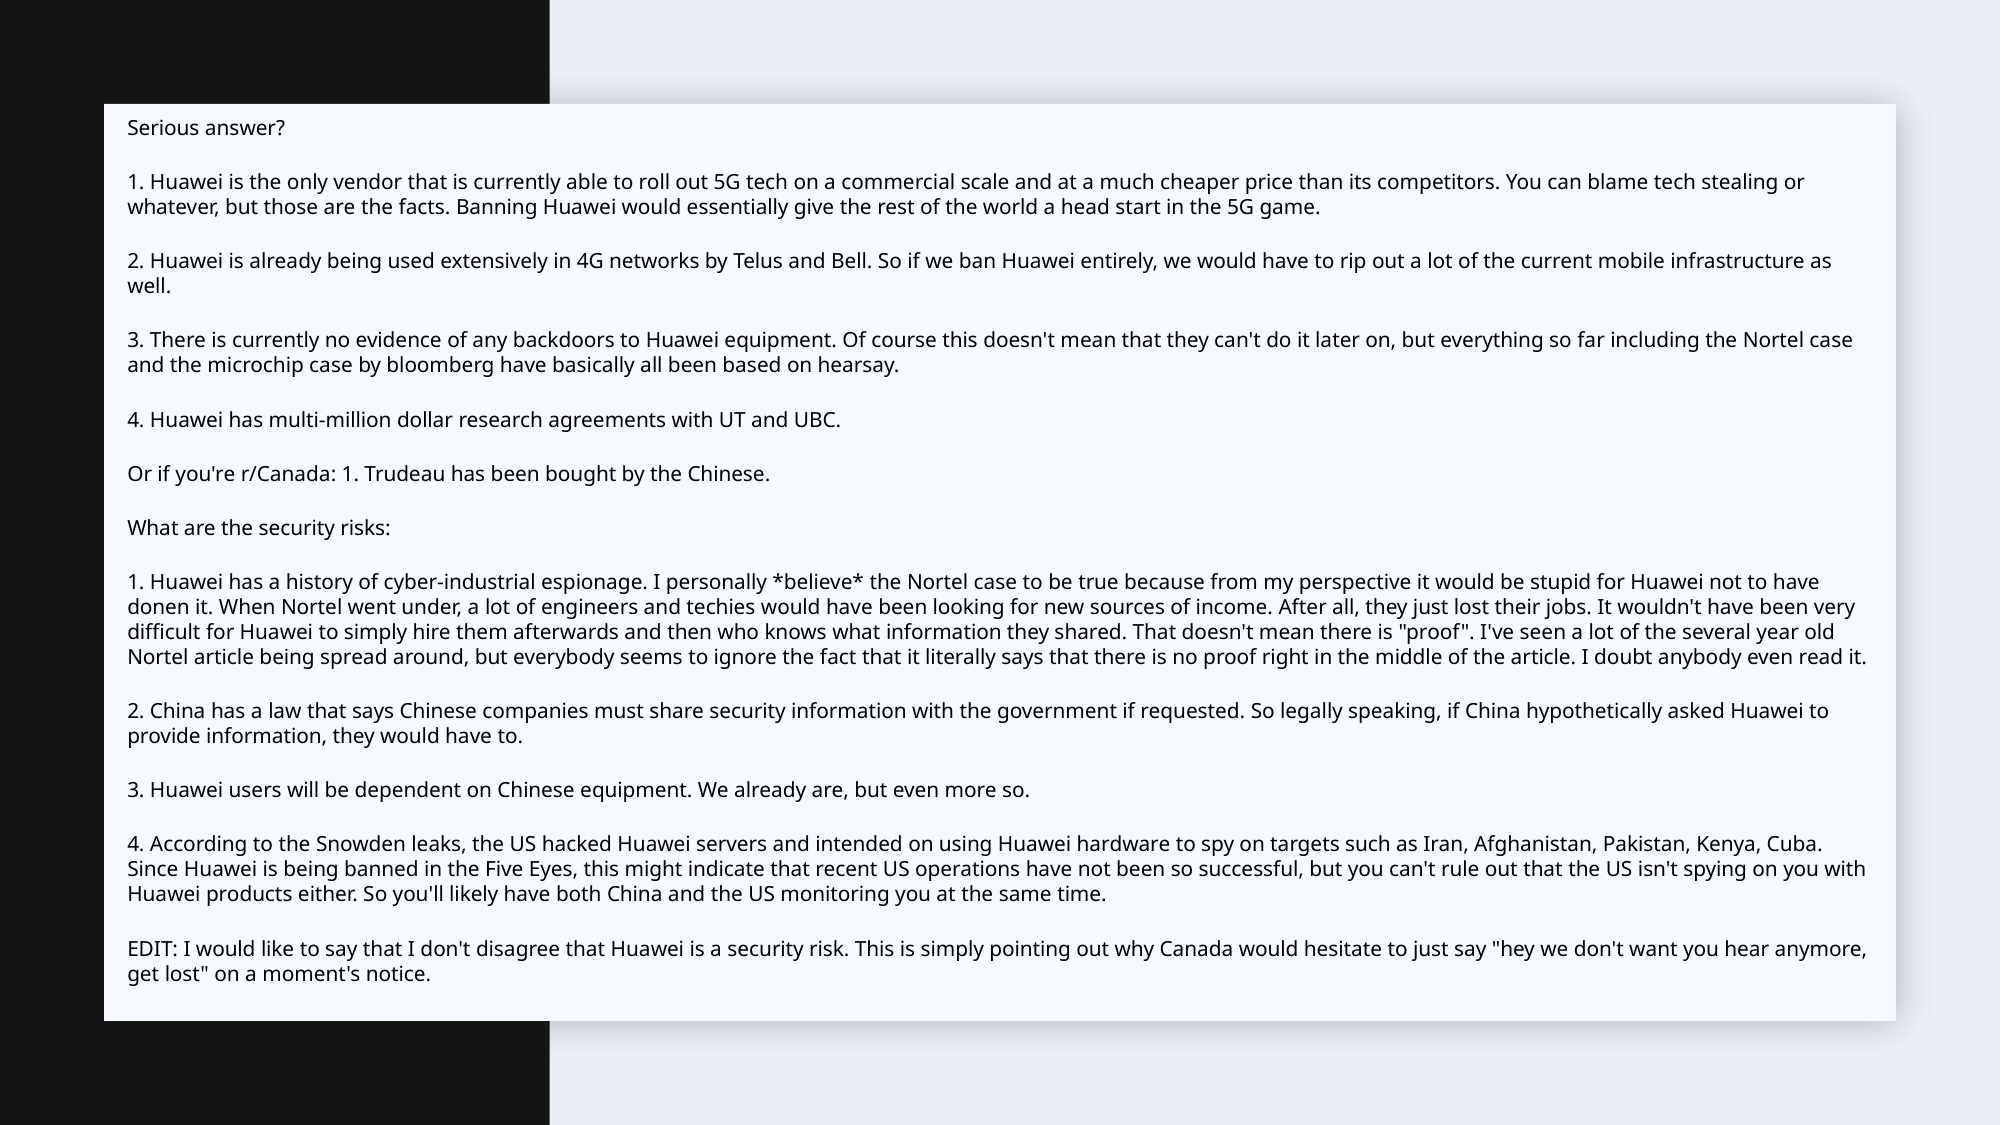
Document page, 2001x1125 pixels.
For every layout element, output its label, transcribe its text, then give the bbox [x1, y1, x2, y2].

list Serious answer? 1. Huawei is the only vendor that is currently able to roll out 5G tech on a commercial scale and at a much cheaper price than its competitors. You can blame tech stealing or whatever, but those are the facts. Banning Huawei would essentially give the rest of the world a head start in the 5G game. 2. Huawei is already being used extensively in 4G networks by Telus and Bell. So if we ban Huawei entirely, we would have to rip out a lot of the current mobile infrastructure as well. 3. There is currently no evidence of any backdoors to Huawei equipment. Of course this doesn't mean that they can't do it later on, but everything so far including the Nortel case and the microchip case by bloomberg have basically all been based on hearsay. 4. Huawei has multi-million dollar research agreements with UT and UBC. Or if you're r/Canada: 1. Trudeau has been bought by the Chinese. What are the security risks: 1. Huawei has a history of cyber-industrial espionage. I personally *believe* the Nortel case to be true because from my perspective it would be stupid for Huawei not to have donen it. When Nortel went under, a lot of engineers and techies would have been looking for new sources of income. After all, they just lost their jobs. It wouldn't have been very difficult for Huawei to simply hire them afterwards and then who knows what information they shared. That doesn't mean there is "proof". I've seen a lot of the several year old Nortel article being spread around, but everybody seems to ignore the fact that it literally says that there is no proof right in the middle of the article. I doubt anybody even read it. 2. China has a law that says Chinese companies must share security information with the government if requested. So legally speaking, if China hypothetically asked Huawei to provide information, they would have to. 3. Huawei users will be dependent on Chinese equipment. We already are, but even more so. 4. According to the Snowden leaks, the US hacked Huawei servers and intended on using Huawei hardware to spy on targets such as Iran, Afghanistan, Pakistan, Kenya, Cuba. Since Huawei is being banned in the Five Eyes, this might indicate that recent US operations have not been so successful, but you can't rule out that the US isn't spying on you with Huawei products either. So you'll likely have both China and the US monitoring you at the same time. EDIT: I would like to say that I don't disagree that Huawei is a security risk. This is simply pointing out why Canada would hesitate to just say "hey we don't want you hear anymore, get lost" on a moment's notice. [127, 107, 1873, 1018]
